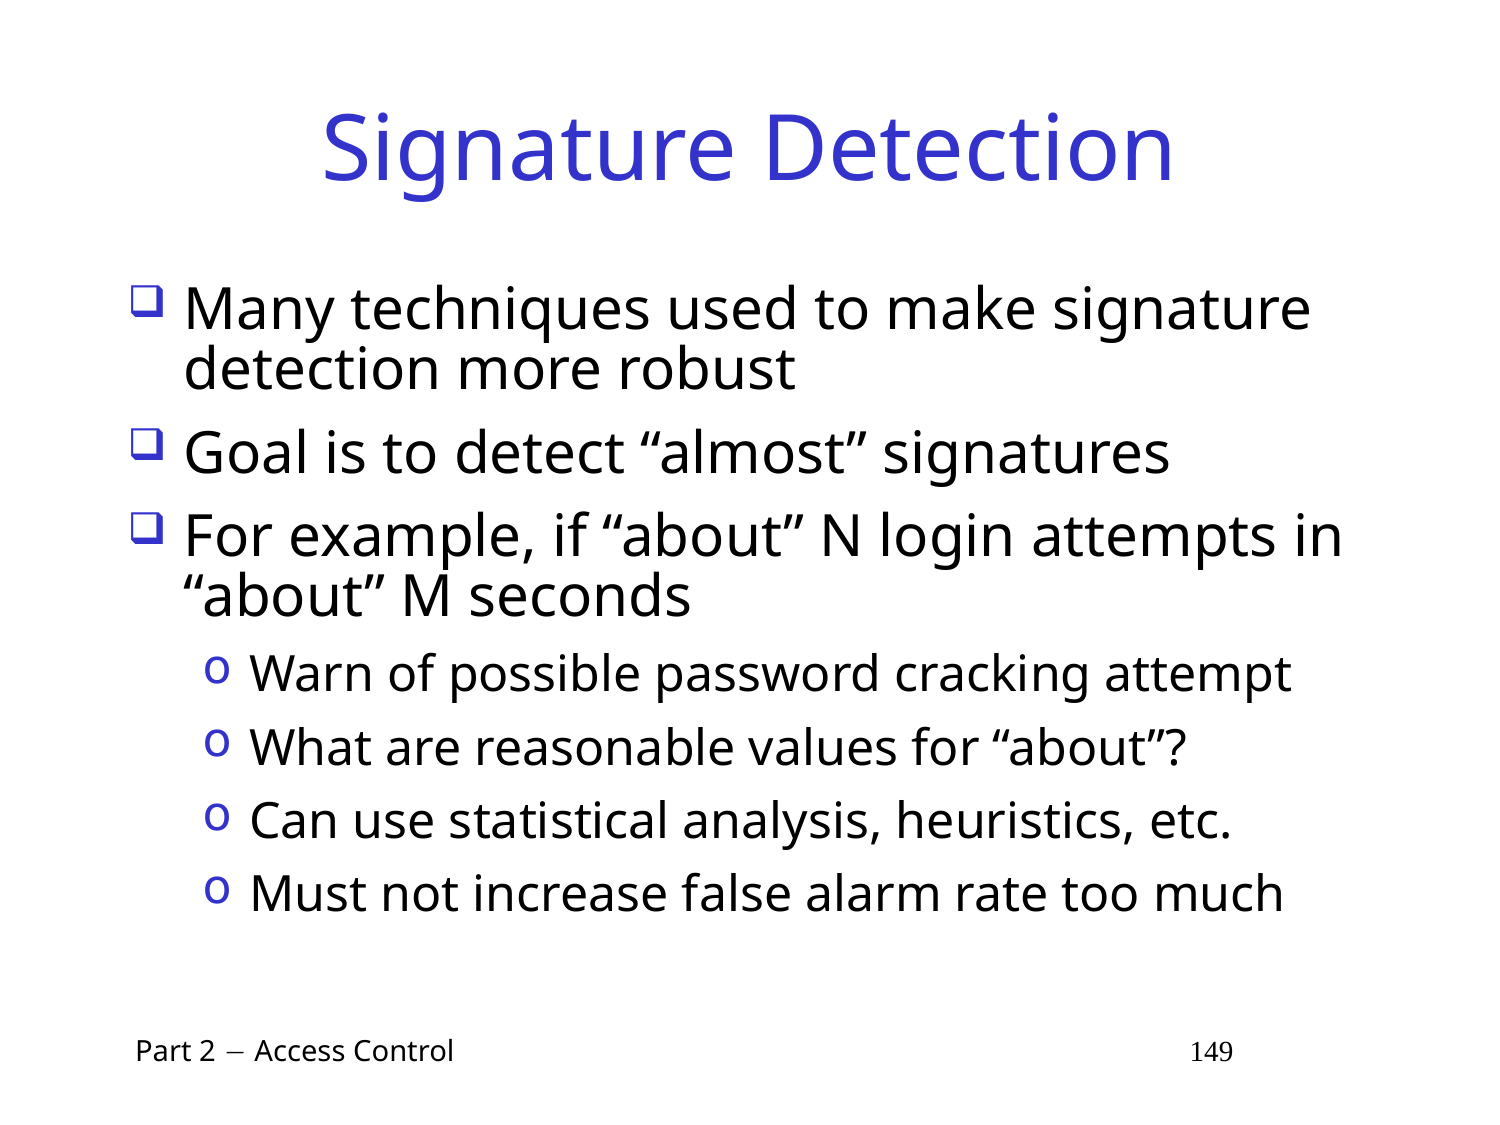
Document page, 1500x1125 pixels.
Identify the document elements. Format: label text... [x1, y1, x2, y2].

list Many techniques used to make signature detection more robust Goal is to detect “almost” signatures For example, if “about” N login attempts in “about” M seconds Warn of possible password cracking attempt What are reasonable values for “about”? Can use statistical analysis, heuristics, etc. Must not increase false alarm rate too much [112, 274, 1426, 1013]
footer Part 2  Access Control 149 [112, 1024, 1401, 1101]
title Signature Detection [112, 49, 1388, 238]
